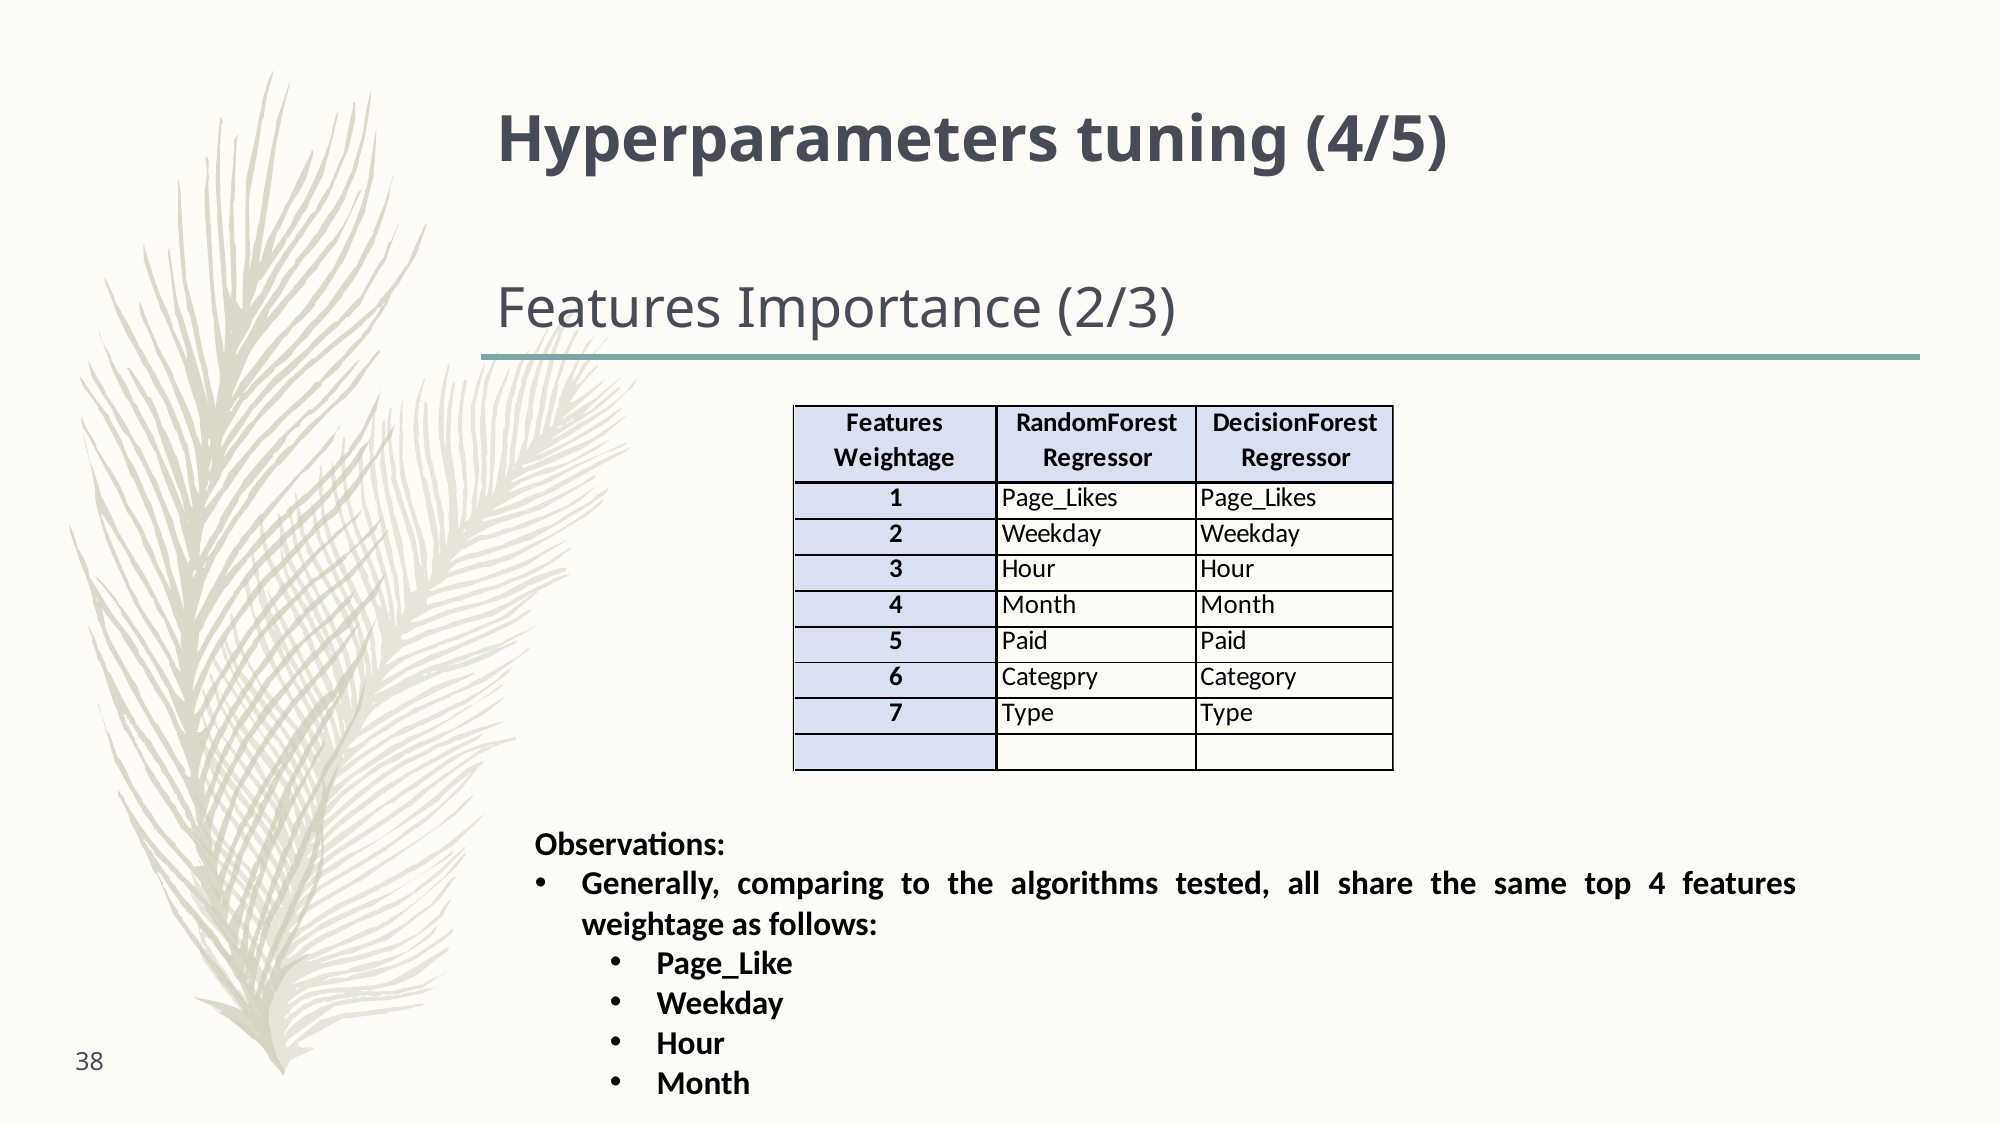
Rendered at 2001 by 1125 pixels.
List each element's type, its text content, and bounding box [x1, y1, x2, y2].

picture [792, 405, 1396, 774]
text_box Observations: Generally, comparing to the algorithms tested, all share the same top 4 features weightage as follows: Page_Like Weekday Hour Month [520, 814, 1813, 1109]
footer 38 [25, 1032, 154, 1093]
title Hyperparameters tuning (4/5) Features Importance (2/3) [481, 93, 1920, 350]
